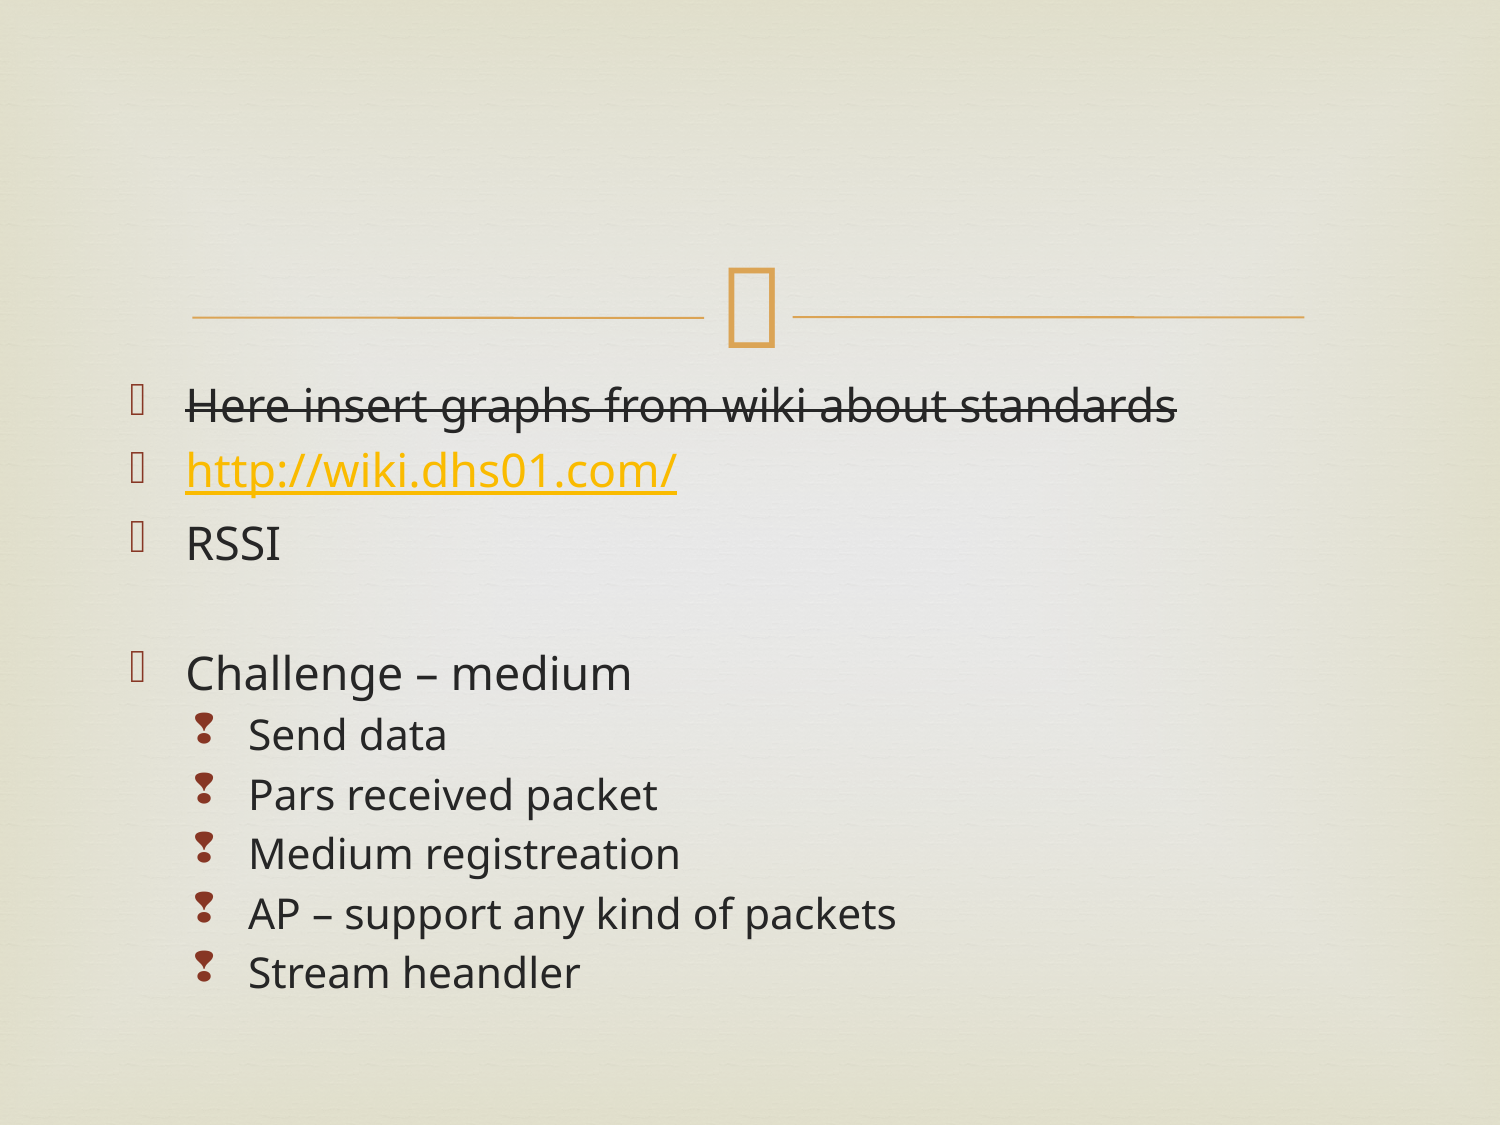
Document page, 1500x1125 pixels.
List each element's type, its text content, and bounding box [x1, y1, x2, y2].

list Here insert graphs from wiki about standards http://wiki.dhs01.com/ RSSI Challenge – medium Send data Pars received packet Medium registreation AP – support any kind of packets Stream heandler [114, 368, 1386, 1005]
